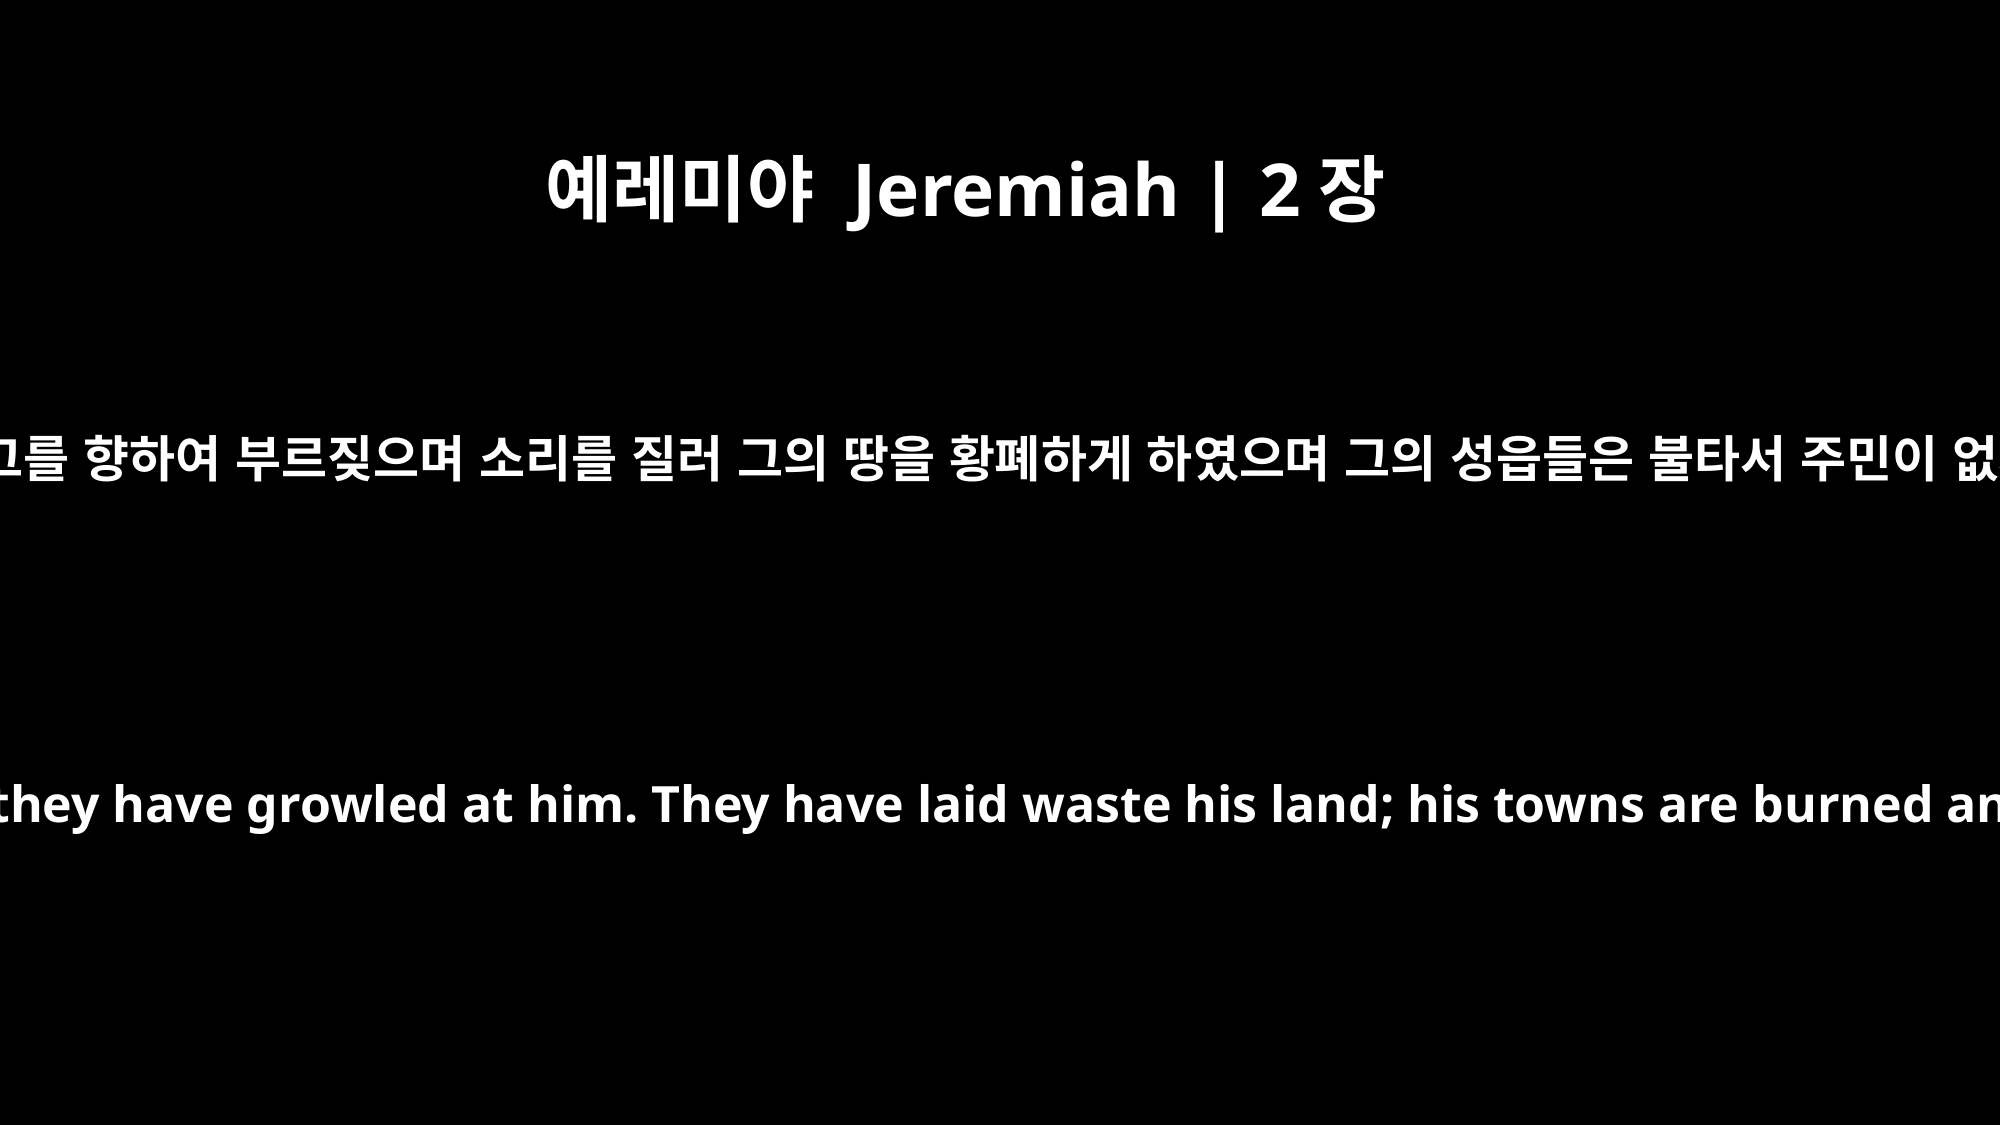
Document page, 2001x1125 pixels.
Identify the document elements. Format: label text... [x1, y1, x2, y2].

text_box Lions have roared; they have growled at him. They have laid waste his land; his towns are burned and deserted. [0, 764, 2000, 840]
text_box 예레미야 Jeremiah | 2장 [530, 136, 1401, 239]
text_box 15 어린 사자들이 그를 향하여 부르짖으며 소리를 질러 그의 땅을 황폐하게 하였으며 그의 성읍들은 불타서 주민이 없게 되었으며 [0, 359, 2000, 495]
